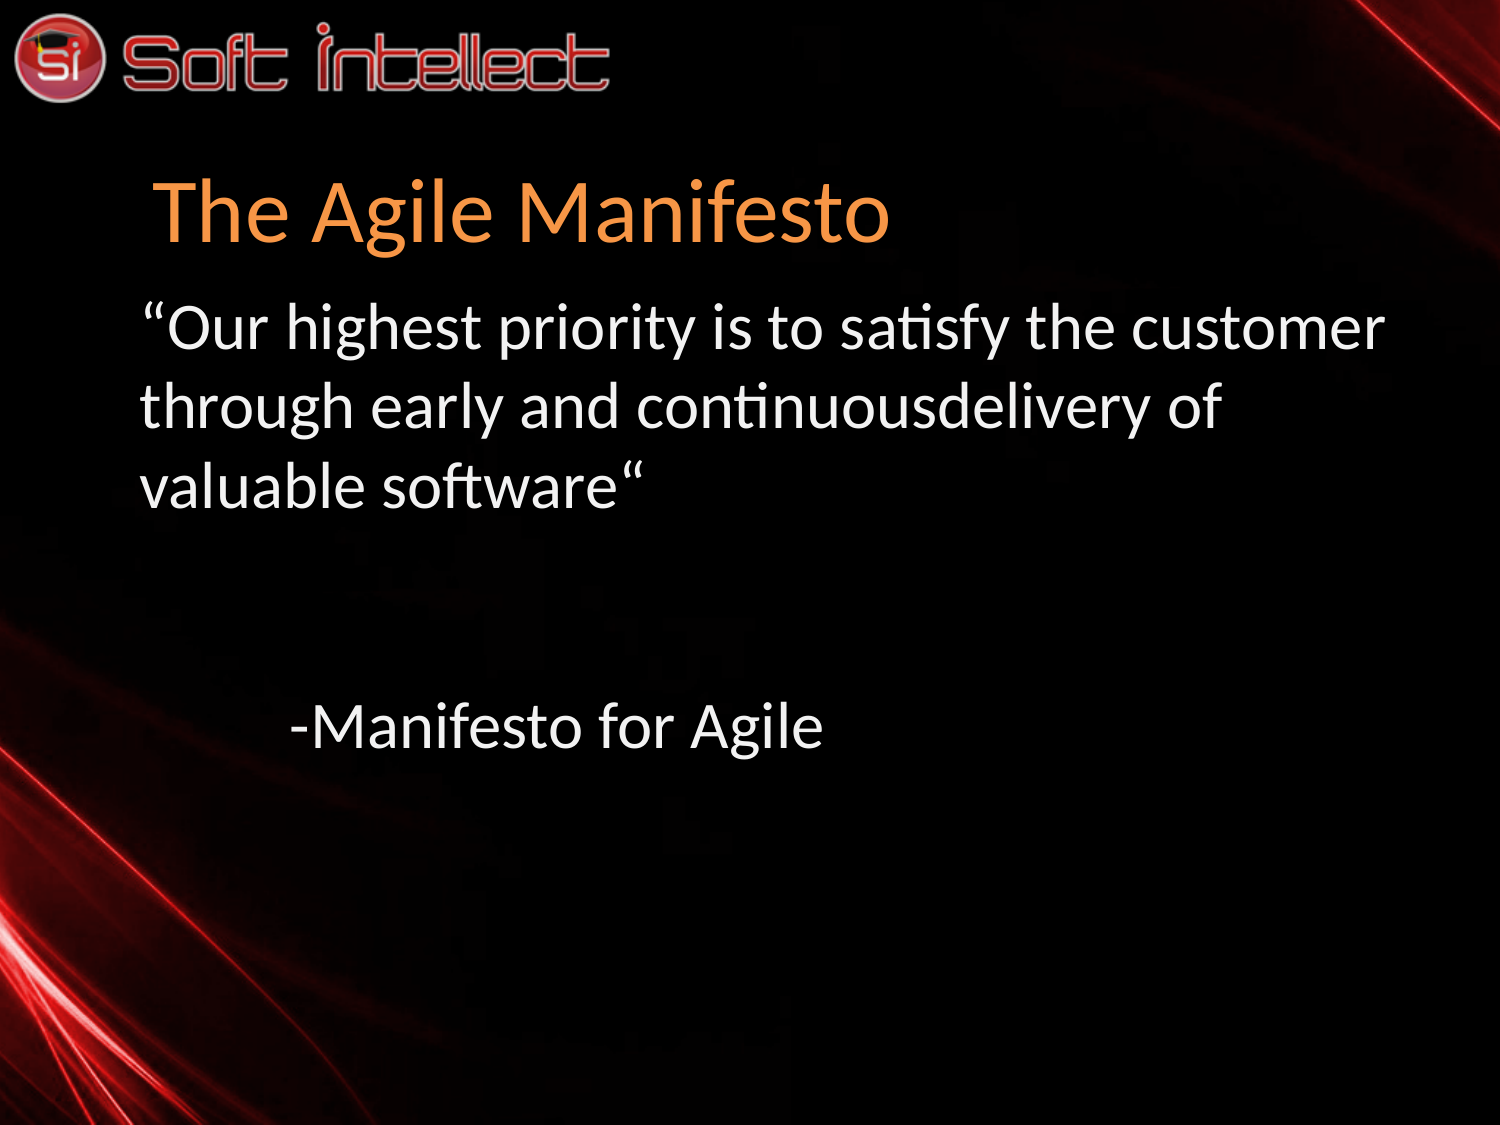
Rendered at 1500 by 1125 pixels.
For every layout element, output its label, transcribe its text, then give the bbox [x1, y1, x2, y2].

text_box “Our highest priority is to satisfy the customer through early and continuousdelivery of valuable software“ -Manifesto for Agile [125, 275, 1413, 1017]
picture [0, 0, 1500, 1125]
text_box The Agile Manifesto [137, 112, 1488, 300]
